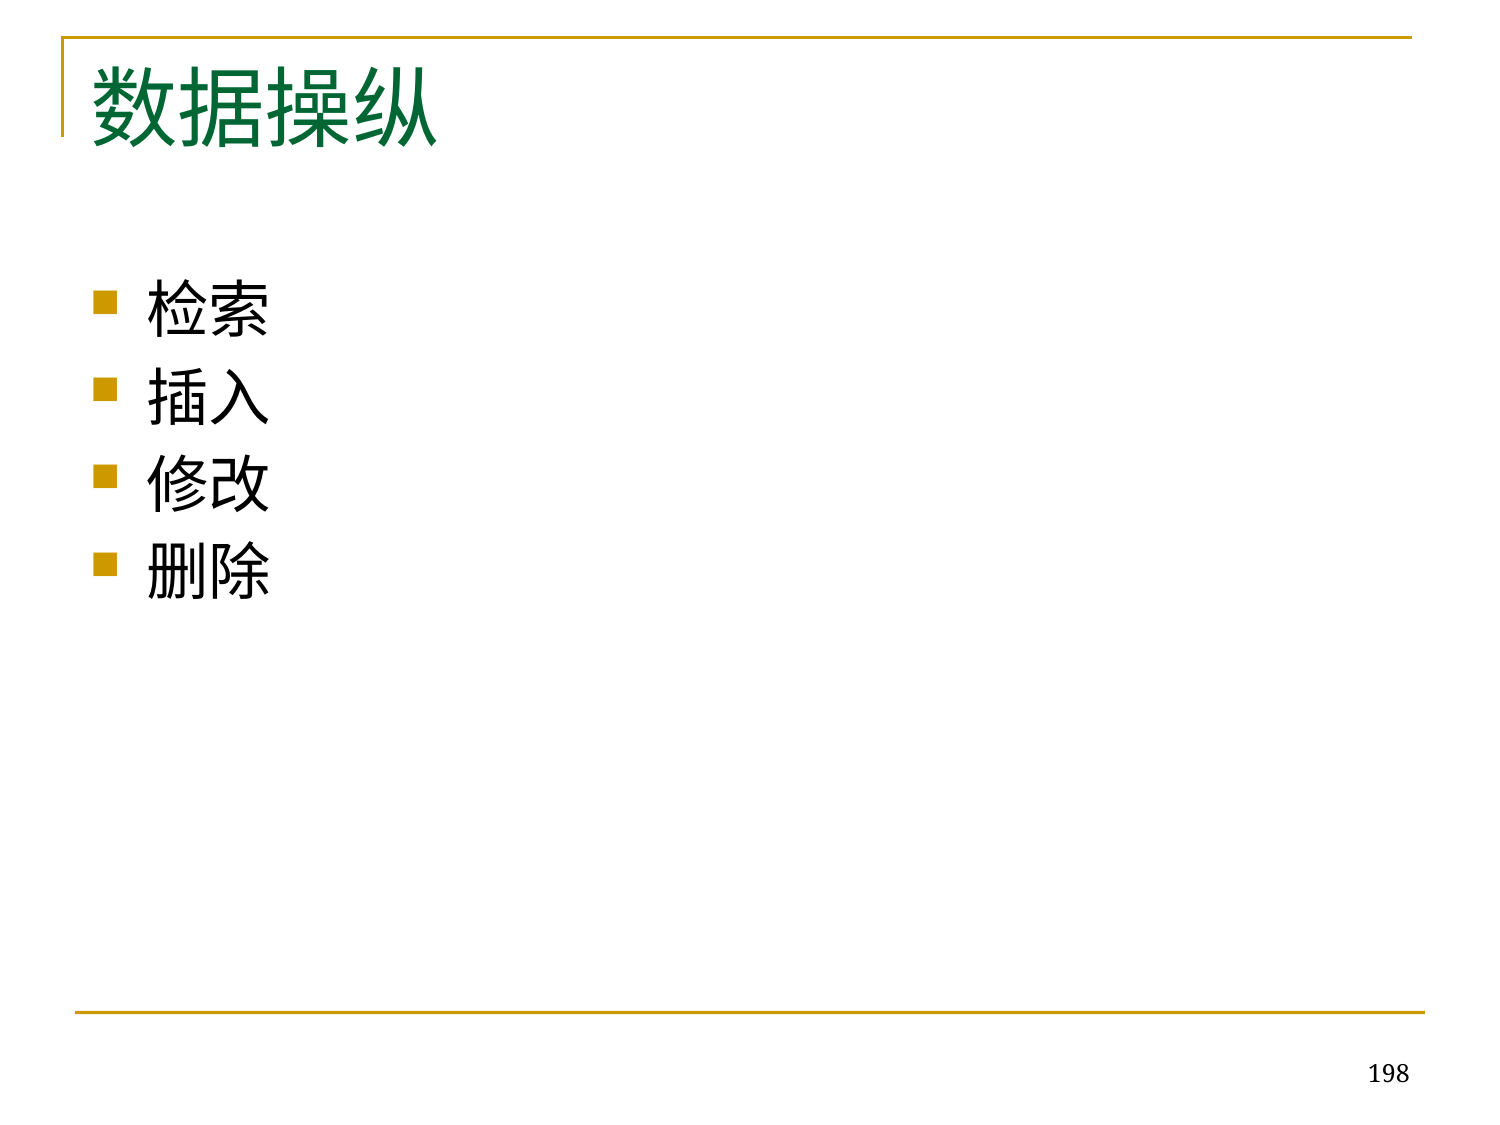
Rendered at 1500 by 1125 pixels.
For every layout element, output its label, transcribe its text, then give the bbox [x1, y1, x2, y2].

slide_number 198 [1074, 1023, 1426, 1100]
list 检索 插入 修改 删除 [75, 262, 1425, 1006]
title 数据操纵 [75, 45, 1425, 233]
